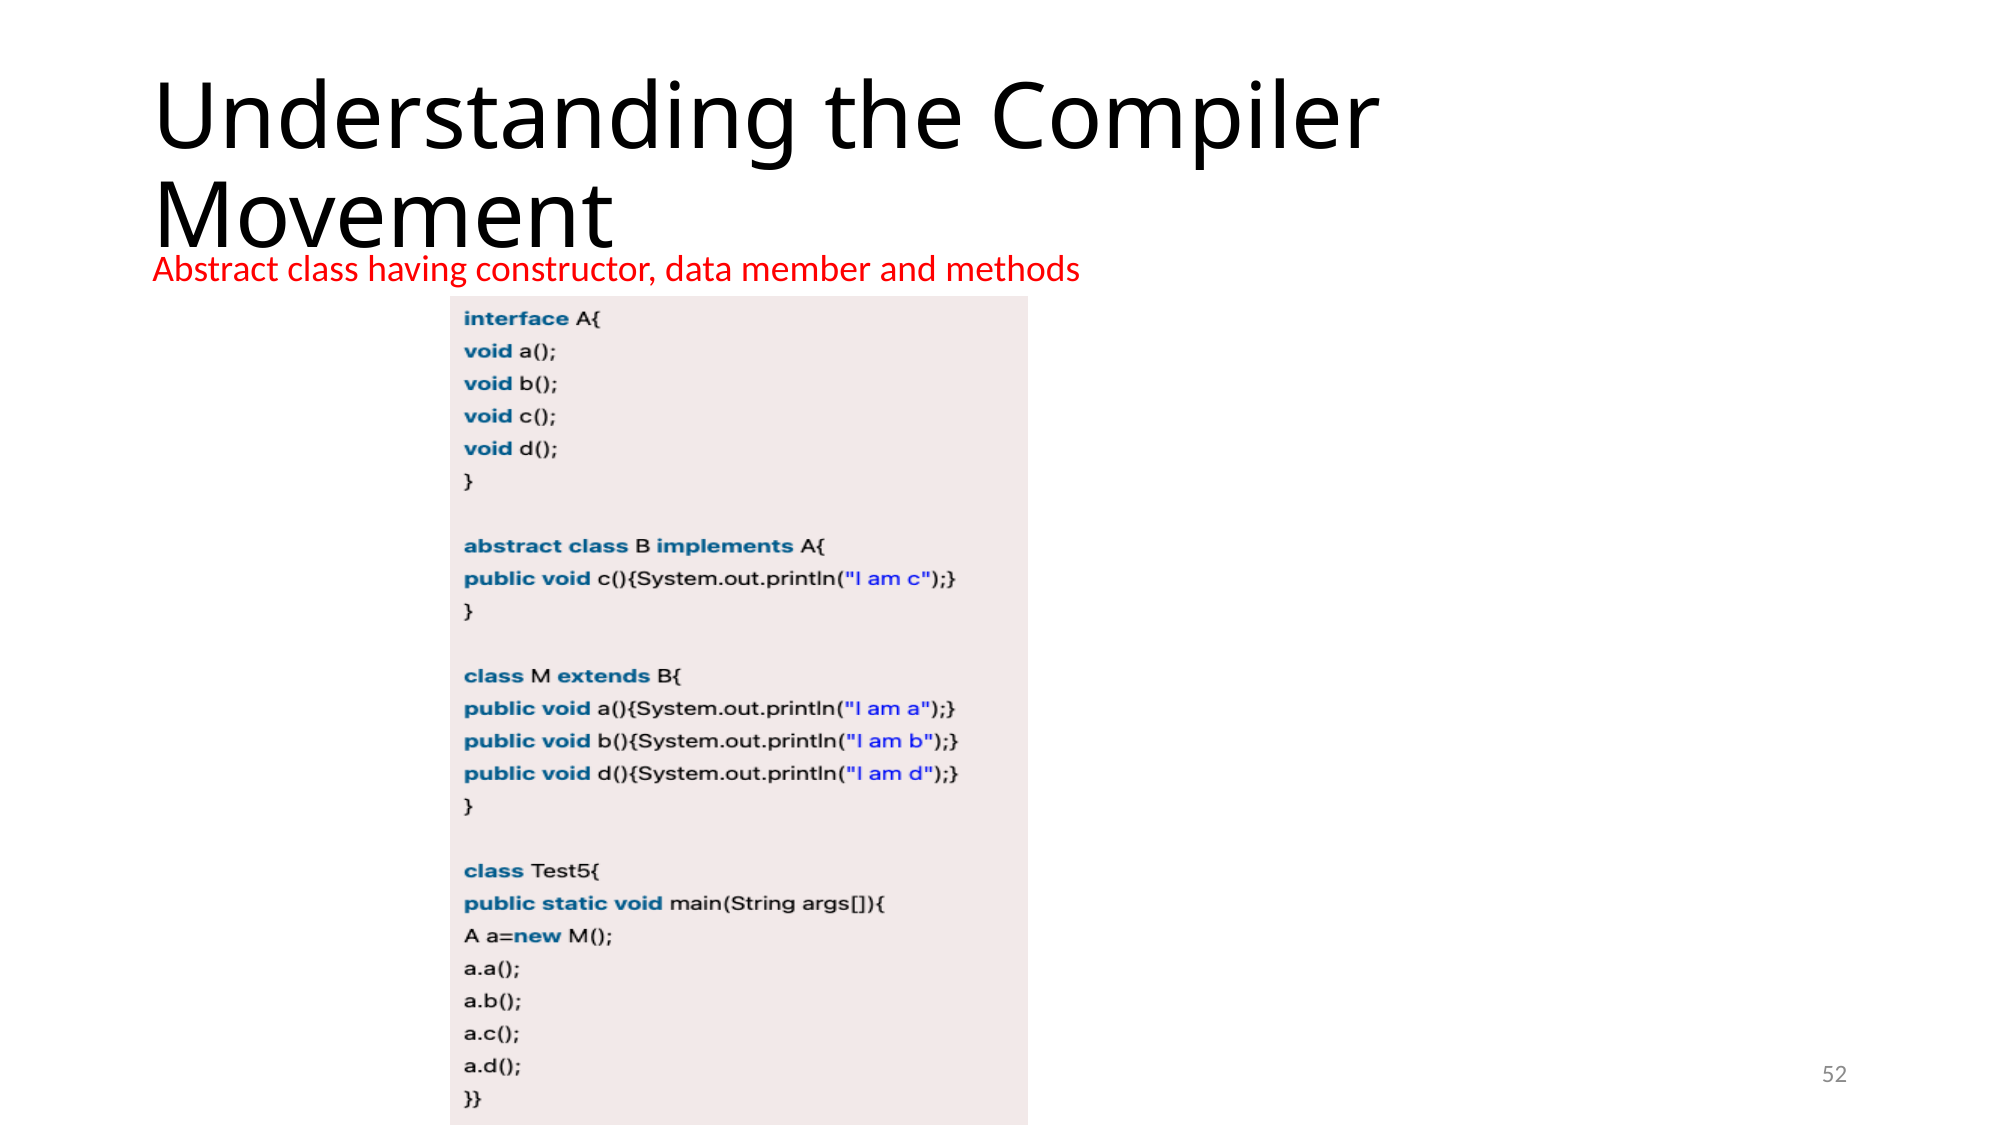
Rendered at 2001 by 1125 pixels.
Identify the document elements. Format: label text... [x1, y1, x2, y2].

text_box Abstract class having constructor, data member and methods [137, 236, 1138, 297]
slide_number 52 [1412, 1042, 1863, 1103]
title Understanding the Compiler Movement [137, 59, 1863, 278]
picture [449, 296, 1028, 1125]
